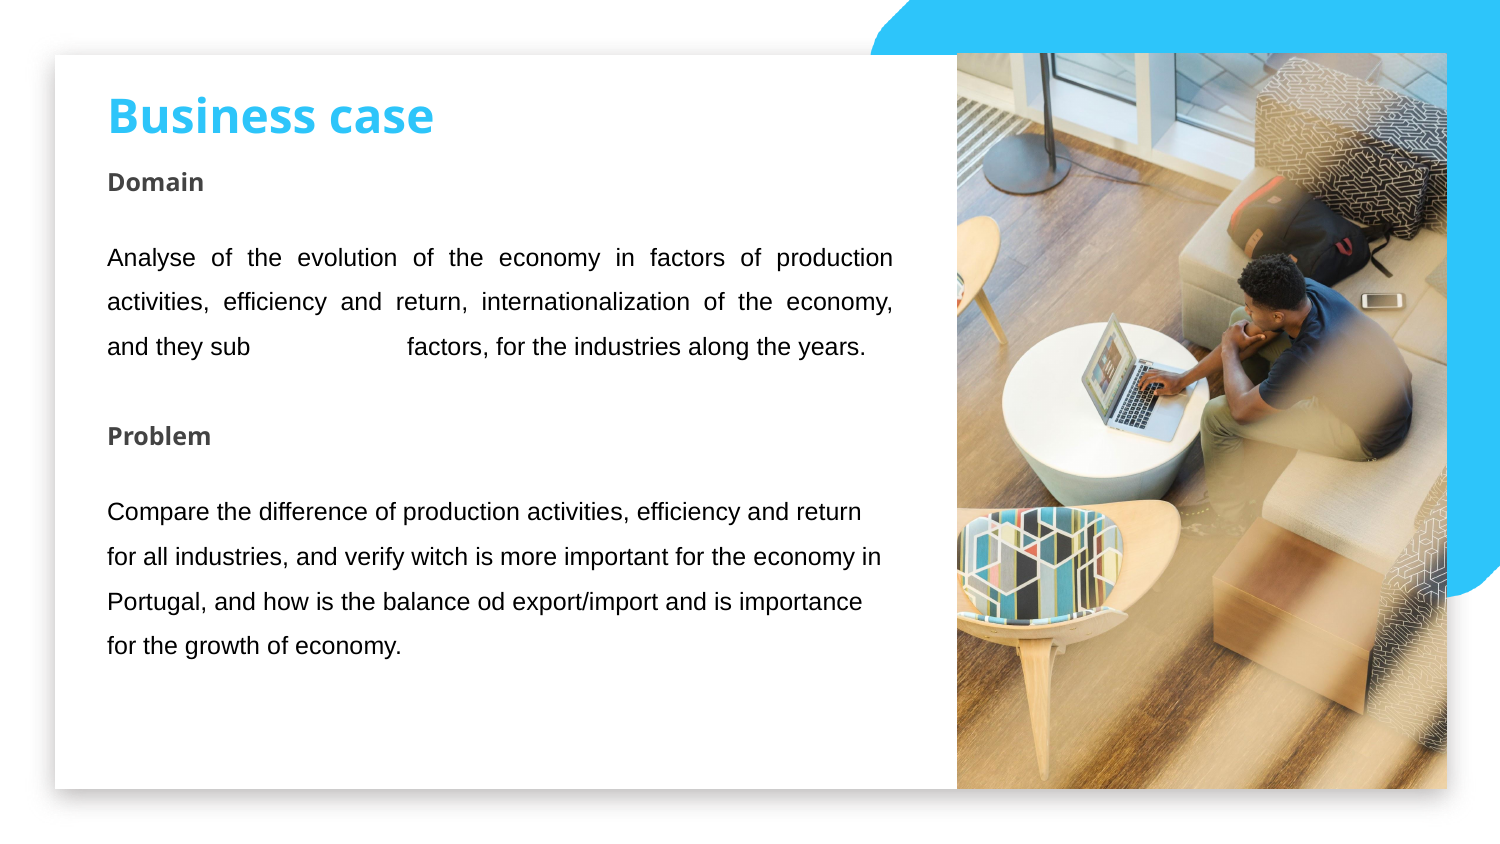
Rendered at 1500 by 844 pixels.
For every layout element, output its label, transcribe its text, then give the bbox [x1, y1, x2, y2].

picture [0, 0, 1500, 844]
text_box Domain Analyse of the evolution of the economy in factors of production activities, efficiency and return, internationalization of the economy, and they sub factors, for the industries along the years. Problem Compare the difference of production activities, efficiency and return for all industries, and verify witch is more important for the economy in Portugal, and how is the balance od export/import and is importance for the growth of economy. [92, 151, 911, 730]
text_box Business case [92, 70, 893, 152]
